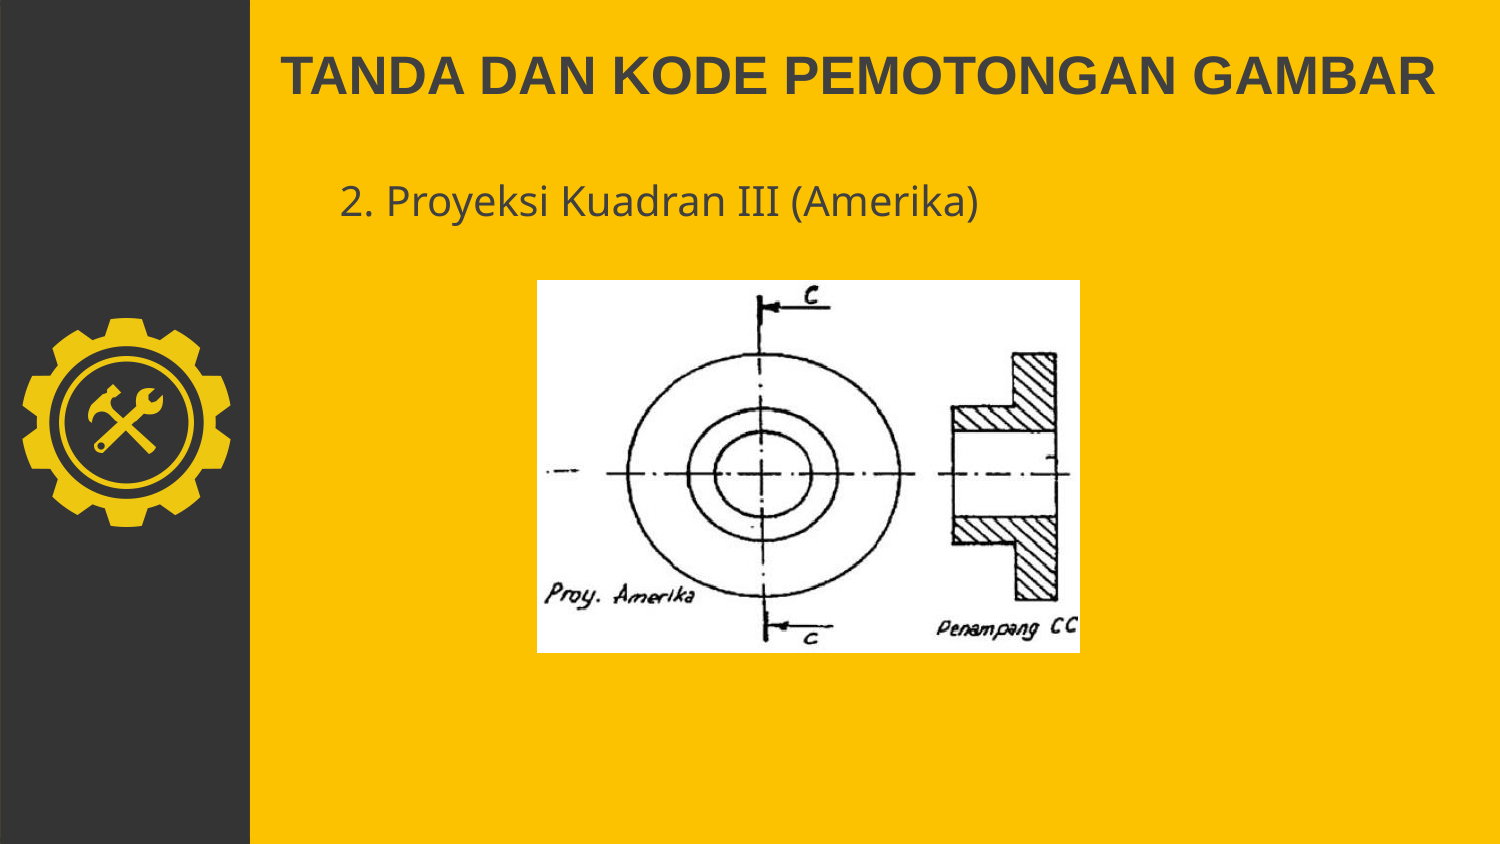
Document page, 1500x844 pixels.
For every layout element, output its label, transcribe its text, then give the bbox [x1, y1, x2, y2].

picture [0, 0, 1500, 844]
title TANDA DAN KODE PEMOTONGAN GAMBAR [265, 0, 1500, 146]
list 2. Proyeksi Kuadran III (Amerika) [324, 161, 1459, 238]
